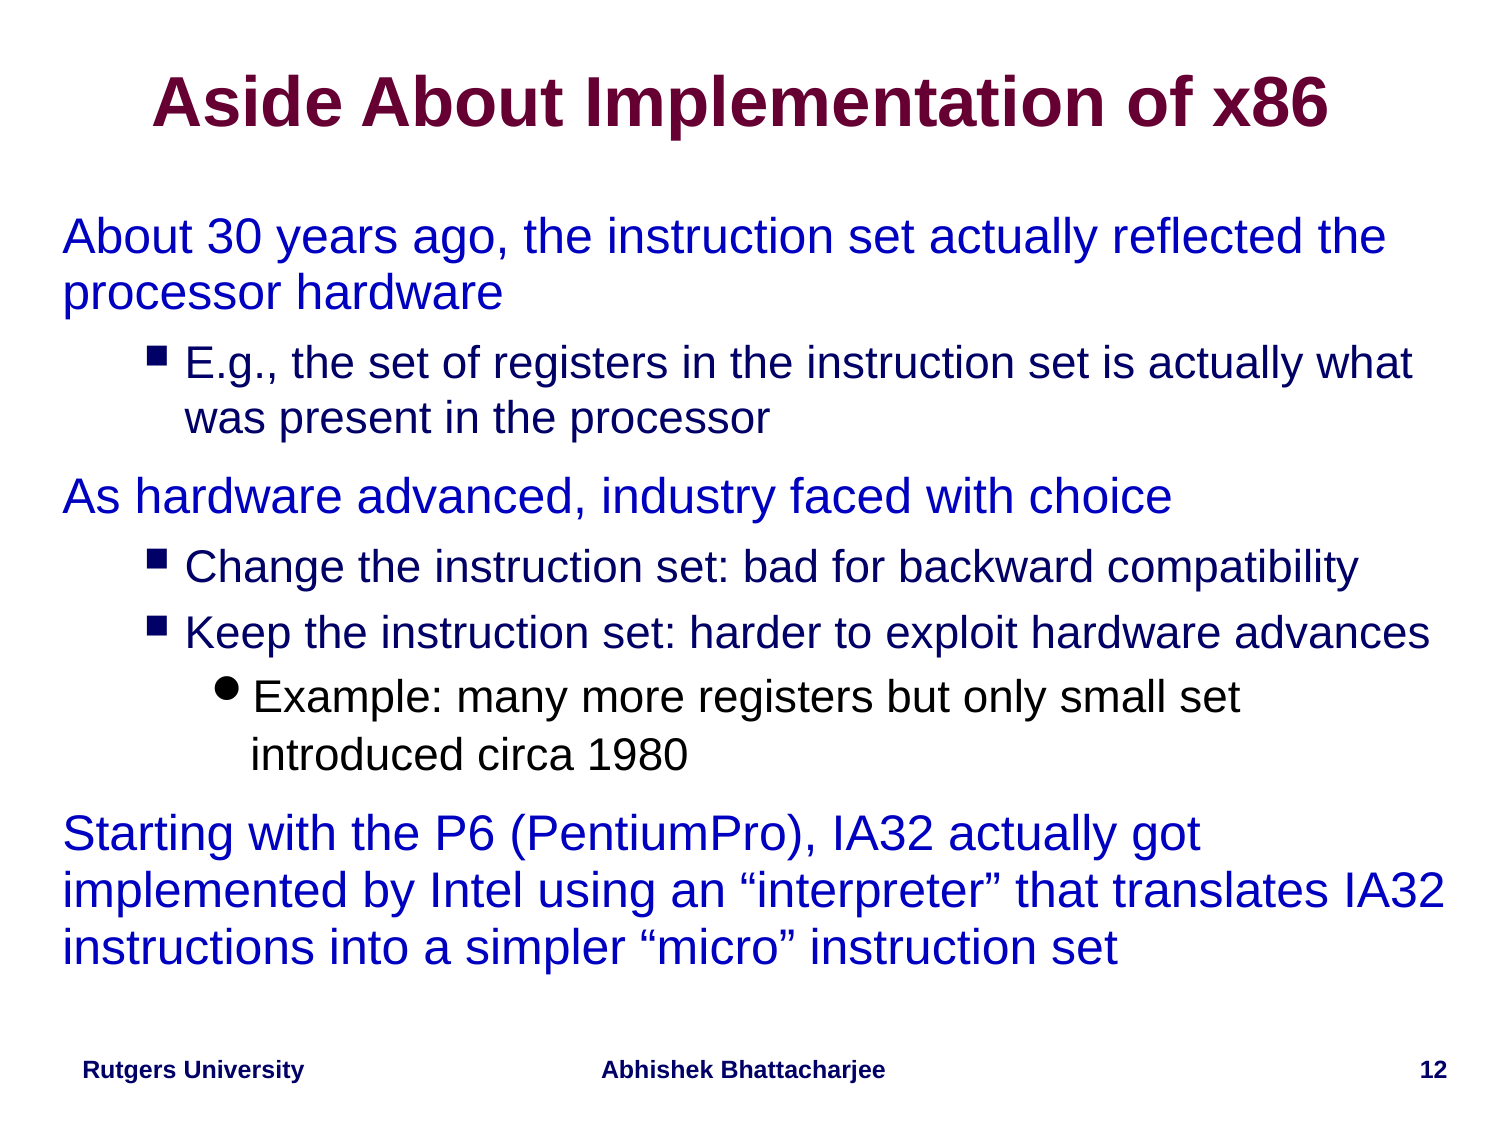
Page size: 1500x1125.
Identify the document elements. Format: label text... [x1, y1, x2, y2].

title Aside About Implementation of x86 [46, 40, 1456, 169]
list About 30 years ago, the instruction set actually reflected the processor hardware E.g., the set of registers in the instruction set is actually what was present in the processor As hardware advanced, industry faced with choice Change the instruction set: bad for backward compatibility Keep the instruction set: harder to exploit hardware advances Example: many more registers but only small set introduced circa 1980 Starting with the P6 (PentiumPro), IA32 actually got implemented by Intel using an “interpreter” that translates IA32 instructions into a simpler “micro” instruction set [47, 199, 1463, 1026]
